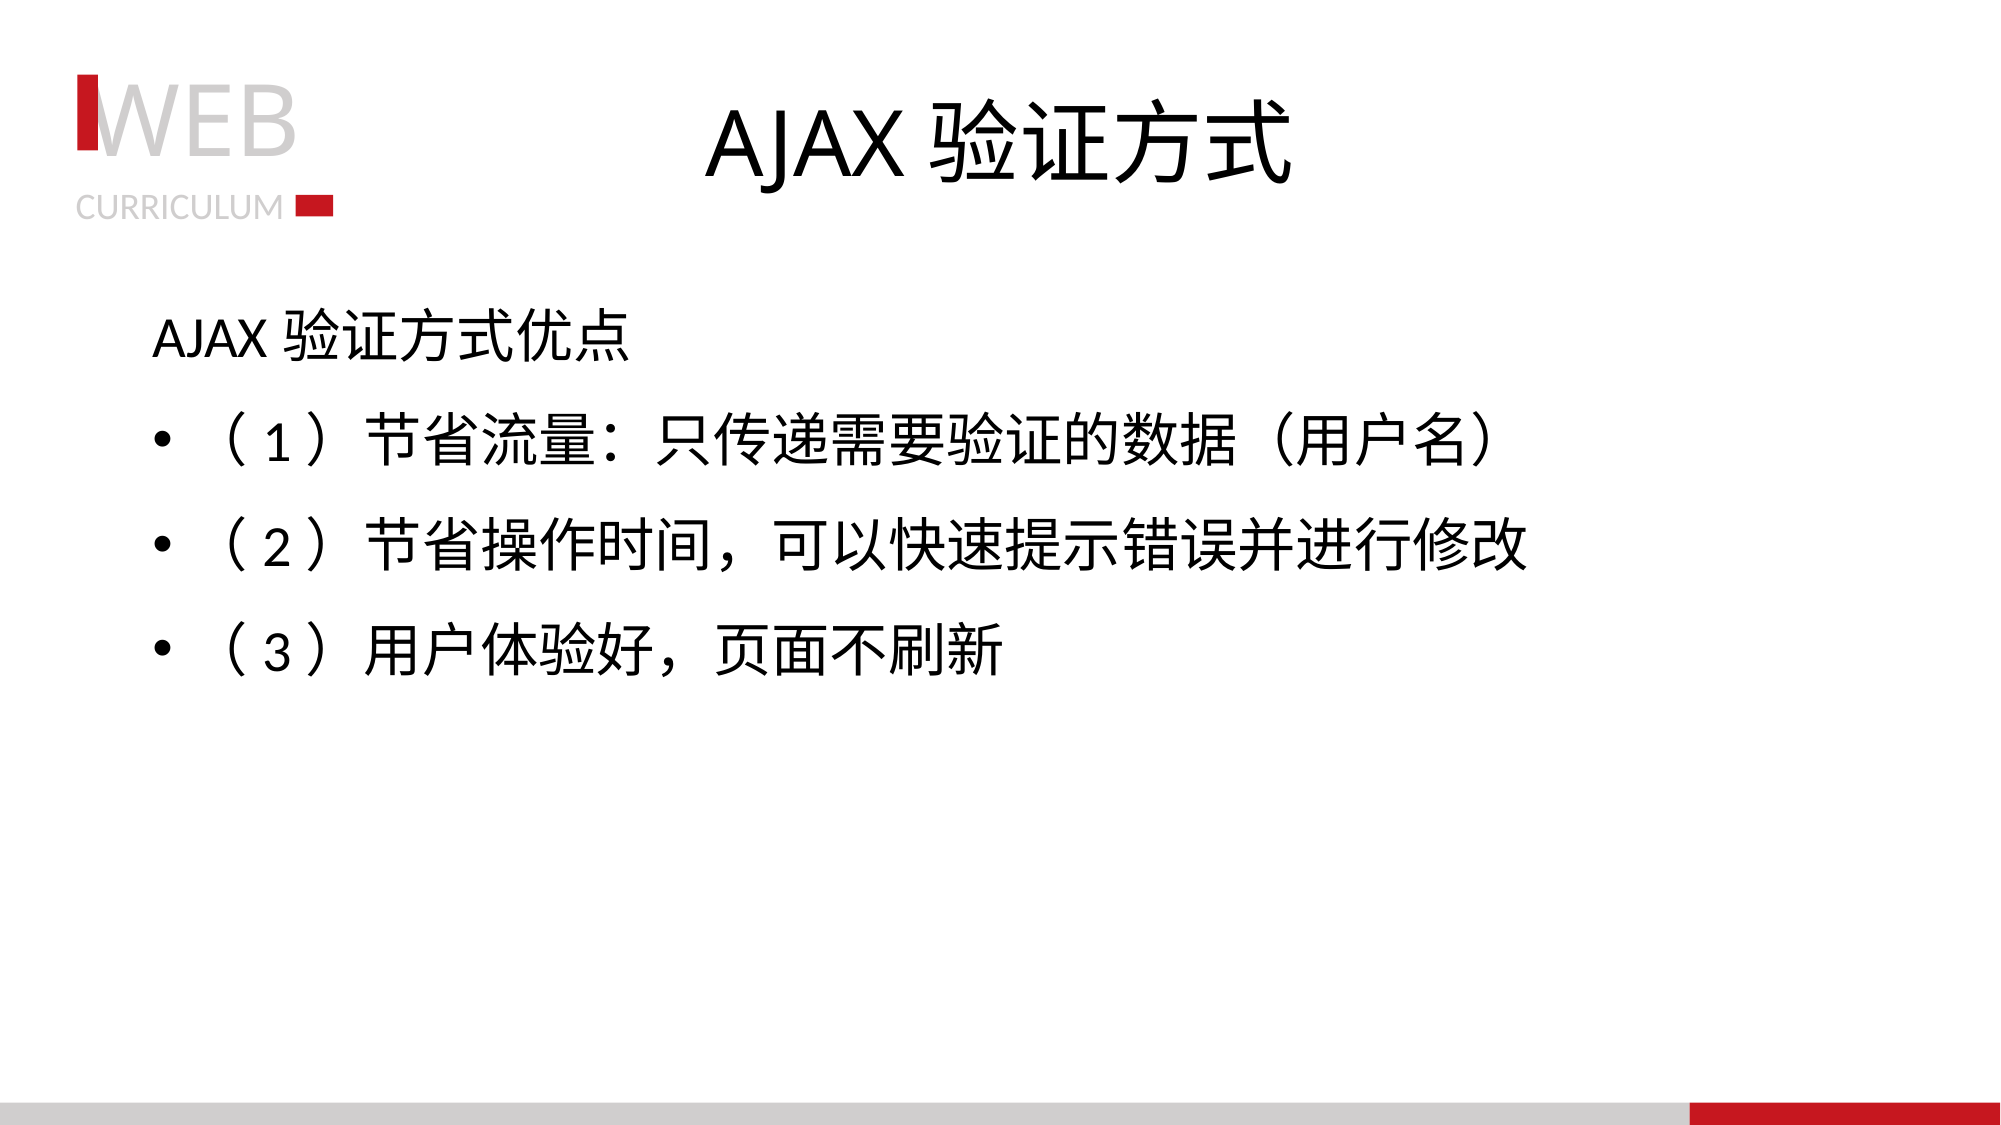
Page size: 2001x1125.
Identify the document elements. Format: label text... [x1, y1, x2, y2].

title AJAX验证方式 [137, 59, 1863, 235]
list AJAX验证方式优点 （1）节省流量：只传递需要验证的数据（用户名） （2）节省操作时间，可以快速提示错误并进行修改 （3）用户体验好，页面不刷新 [137, 277, 1863, 992]
